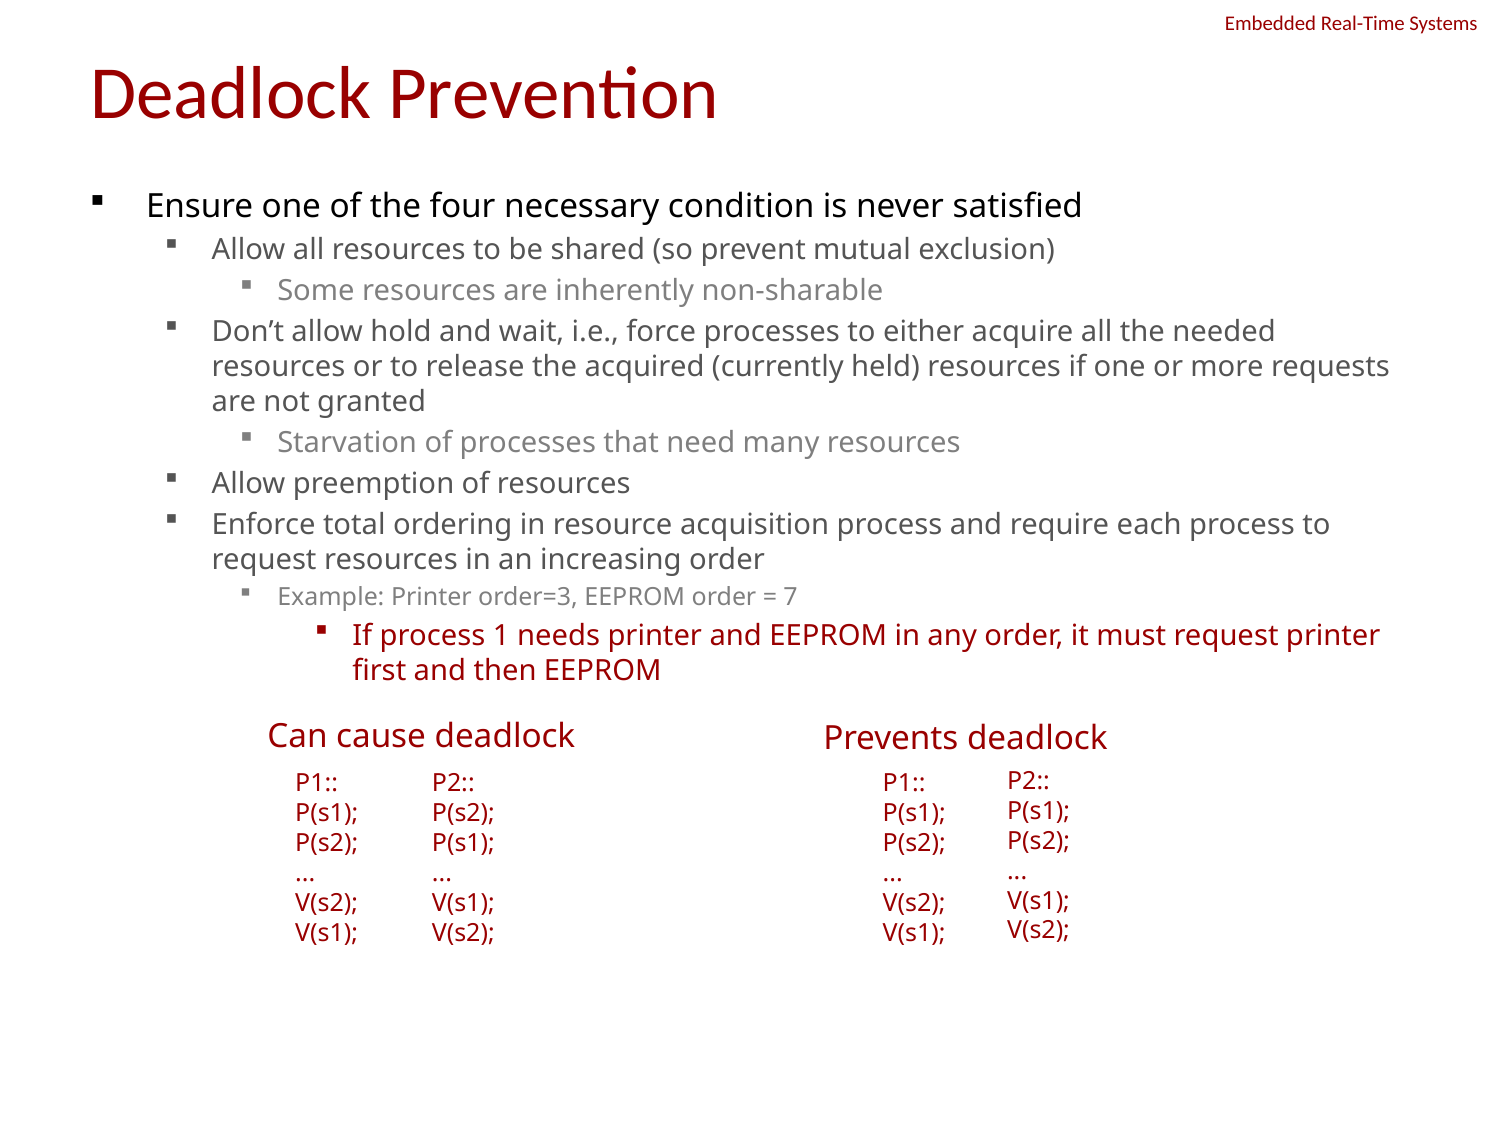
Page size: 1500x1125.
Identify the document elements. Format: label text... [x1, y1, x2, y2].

title Deadlock Prevention [75, 45, 1425, 133]
list Ensure one of the four necessary condition is never satisfied Allow all resources to be shared (so prevent mutual exclusion) Some resources are inherently non-sharable Don’t allow hold and wait, i.e., force processes to either acquire all the needed resources or to release the acquired (currently held) resources if one or more requests are not granted Starvation of processes that need many resources Allow preemption of resources Enforce total ordering in resource acquisition process and require each process to request resources in an increasing order Example: Printer order=3, EEPROM order = 7 If process 1 needs printer and EEPROM in any order, it must request printer first and then EEPROM [75, 177, 1425, 1005]
text_box Prevents deadlock [808, 709, 1123, 764]
text_box Can cause deadlock [252, 706, 591, 762]
text_box P1:: P(s1); P(s2); ... V(s2); V(s1); [280, 762, 380, 984]
text_box P2:: P(s1); P(s2); ... V(s1); V(s2); [992, 756, 1293, 1012]
text_box P2:: P(s2); P(s1); ... V(s1); V(s2); [417, 758, 718, 1014]
text_box P1:: P(s1); P(s2); ... V(s2); V(s1); [867, 759, 968, 984]
